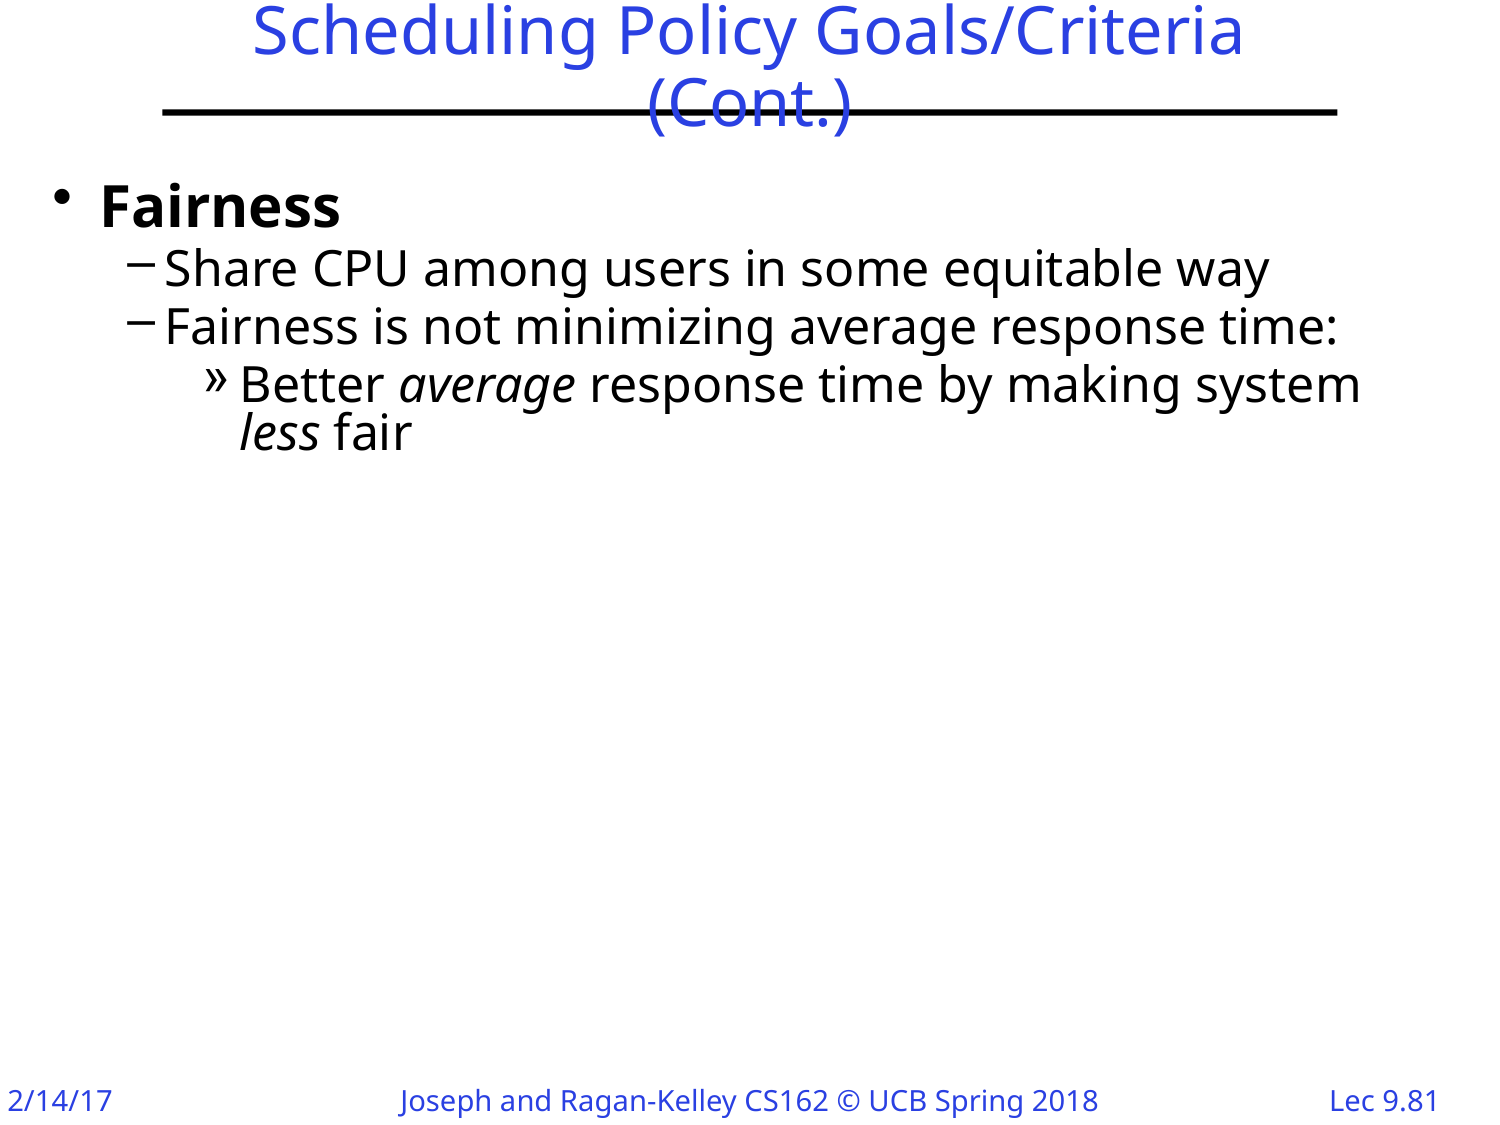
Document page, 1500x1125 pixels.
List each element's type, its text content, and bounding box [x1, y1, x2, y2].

list Fairness Share CPU among users in some equitable way Fairness is not minimizing average response time: Better average response time by making system less fair [37, 174, 1463, 1000]
title Scheduling Policy Goals/Criteria (Cont.) [162, 24, 1338, 113]
